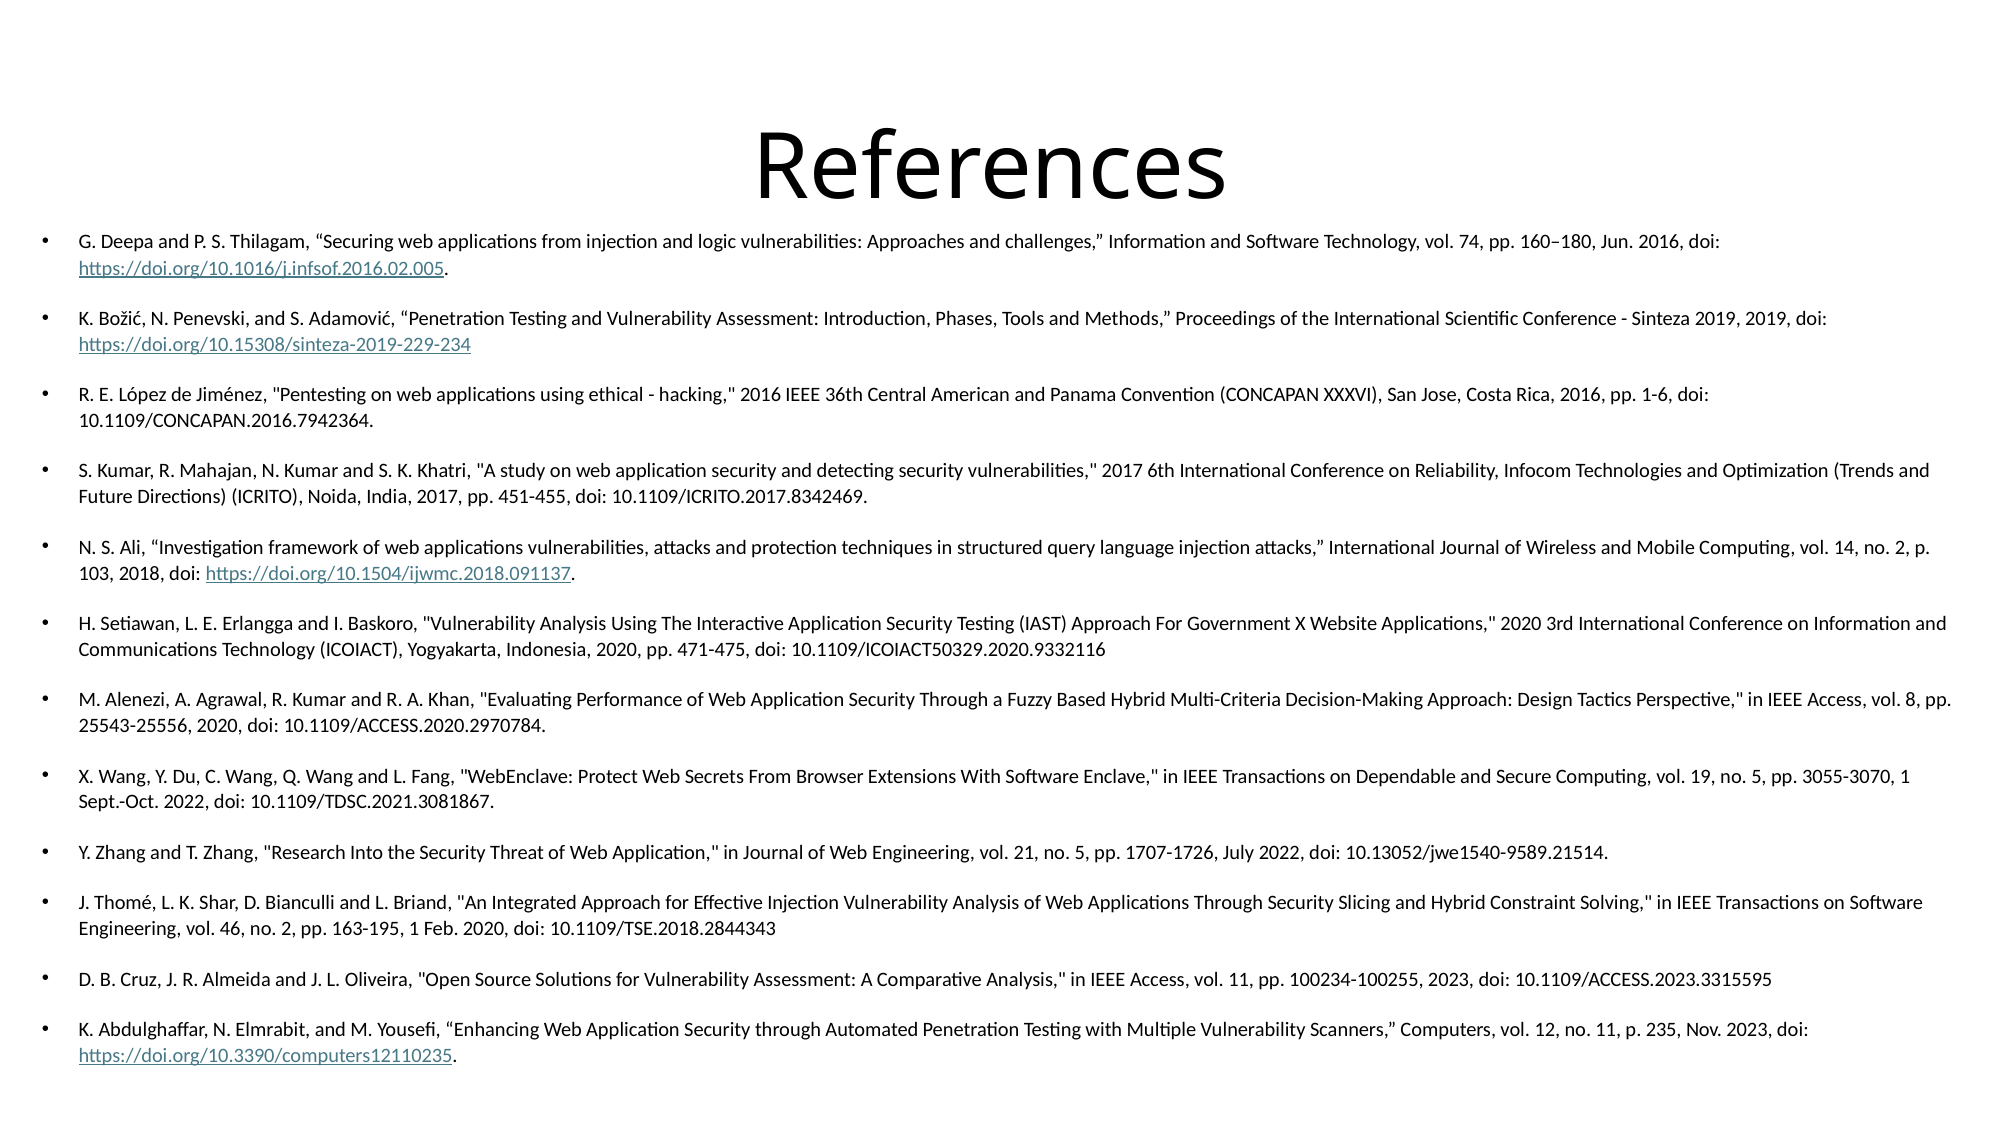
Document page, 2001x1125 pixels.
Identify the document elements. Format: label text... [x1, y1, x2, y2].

list G. Deepa and P. S. Thilagam, “Securing web applications from injection and logic vulnerabilities: Approaches and challenges,” Information and Software Technology, vol. 74, pp. 160–180, Jun. 2016, doi: https://doi.org/10.1016/j.infsof.2016.02.005. K. Božić, N. Penevski, and S. Adamović, “Penetration Testing and Vulnerability Assessment: Introduction, Phases, Tools and Methods,” Proceedings of the International Scientific Conference - Sinteza 2019, 2019, doi: https://doi.org/10.15308/sinteza-2019-229-234 R. E. López de Jiménez, "Pentesting on web applications using ethical - hacking," 2016 IEEE 36th Central American and Panama Convention (CONCAPAN XXXVI), San Jose, Costa Rica, 2016, pp. 1-6, doi: 10.1109/CONCAPAN.2016.7942364. S. Kumar, R. Mahajan, N. Kumar and S. K. Khatri, "A study on web application security and detecting security vulnerabilities," 2017 6th International Conference on Reliability, Infocom Technologies and Optimization (Trends and Future Directions) (ICRITO), Noida, India, 2017, pp. 451-455, doi: 10.1109/ICRITO.2017.8342469. N. S. Ali, “Investigation framework of web applications vulnerabilities, attacks and protection techniques in structured query language injection attacks,” International Journal of Wireless and Mobile Computing, vol. 14, no. 2, p. 103, 2018, doi: https://doi.org/10.1504/ijwmc.2018.091137. H. Setiawan, L. E. Erlangga and I. Baskoro, "Vulnerability Analysis Using The Interactive Application Security Testing (IAST) Approach For Government X Website Applications," 2020 3rd International Conference on Information and Communications Technology (ICOIACT), Yogyakarta, Indonesia, 2020, pp. 471-475, doi: 10.1109/ICOIACT50329.2020.9332116 M. Alenezi, A. Agrawal, R. Kumar and R. A. Khan, "Evaluating Performance of Web Application Security Through a Fuzzy Based Hybrid Multi-Criteria Decision-Making Approach: Design Tactics Perspective," in IEEE Access, vol. 8, pp. 25543-25556, 2020, doi: 10.1109/ACCESS.2020.2970784. X. Wang, Y. Du, C. Wang, Q. Wang and L. Fang, "WebEnclave: Protect Web Secrets From Browser Extensions With Software Enclave," in IEEE Transactions on Dependable and Secure Computing, vol. 19, no. 5, pp. 3055-3070, 1 Sept.-Oct. 2022, doi: 10.1109/TDSC.2021.3081867. Y. Zhang and T. Zhang, "Research Into the Security Threat of Web Application," in Journal of Web Engineering, vol. 21, no. 5, pp. 1707-1726, July 2022, doi: 10.13052/jwe1540-9589.21514. J. Thomé, L. K. Shar, D. Bianculli and L. Briand, "An Integrated Approach for Effective Injection Vulnerability Analysis of Web Applications Through Security Slicing and Hybrid Constraint Solving," in IEEE Transactions on Software Engineering, vol. 46, no. 2, pp. 163-195, 1 Feb. 2020, doi: 10.1109/TSE.2018.2844343 D. B. Cruz, J. R. Almeida and J. L. Oliveira, "Open Source Solutions for Vulnerability Assessment: A Comparative Analysis," in IEEE Access, vol. 11, pp. 100234-100255, 2023, doi: 10.1109/ACCESS.2023.3315595 K. Abdulghaffar, N. Elmrabit, and M. Yousefi, “Enhancing Web Application Security through Automated Penetration Testing with Multiple Vulnerability Scanners,” Computers, vol. 12, no. 11, p. 235, Nov. 2023, doi: https://doi.org/10.3390/computers12110235. [26, 219, 1975, 1079]
title References [137, 59, 1863, 219]
